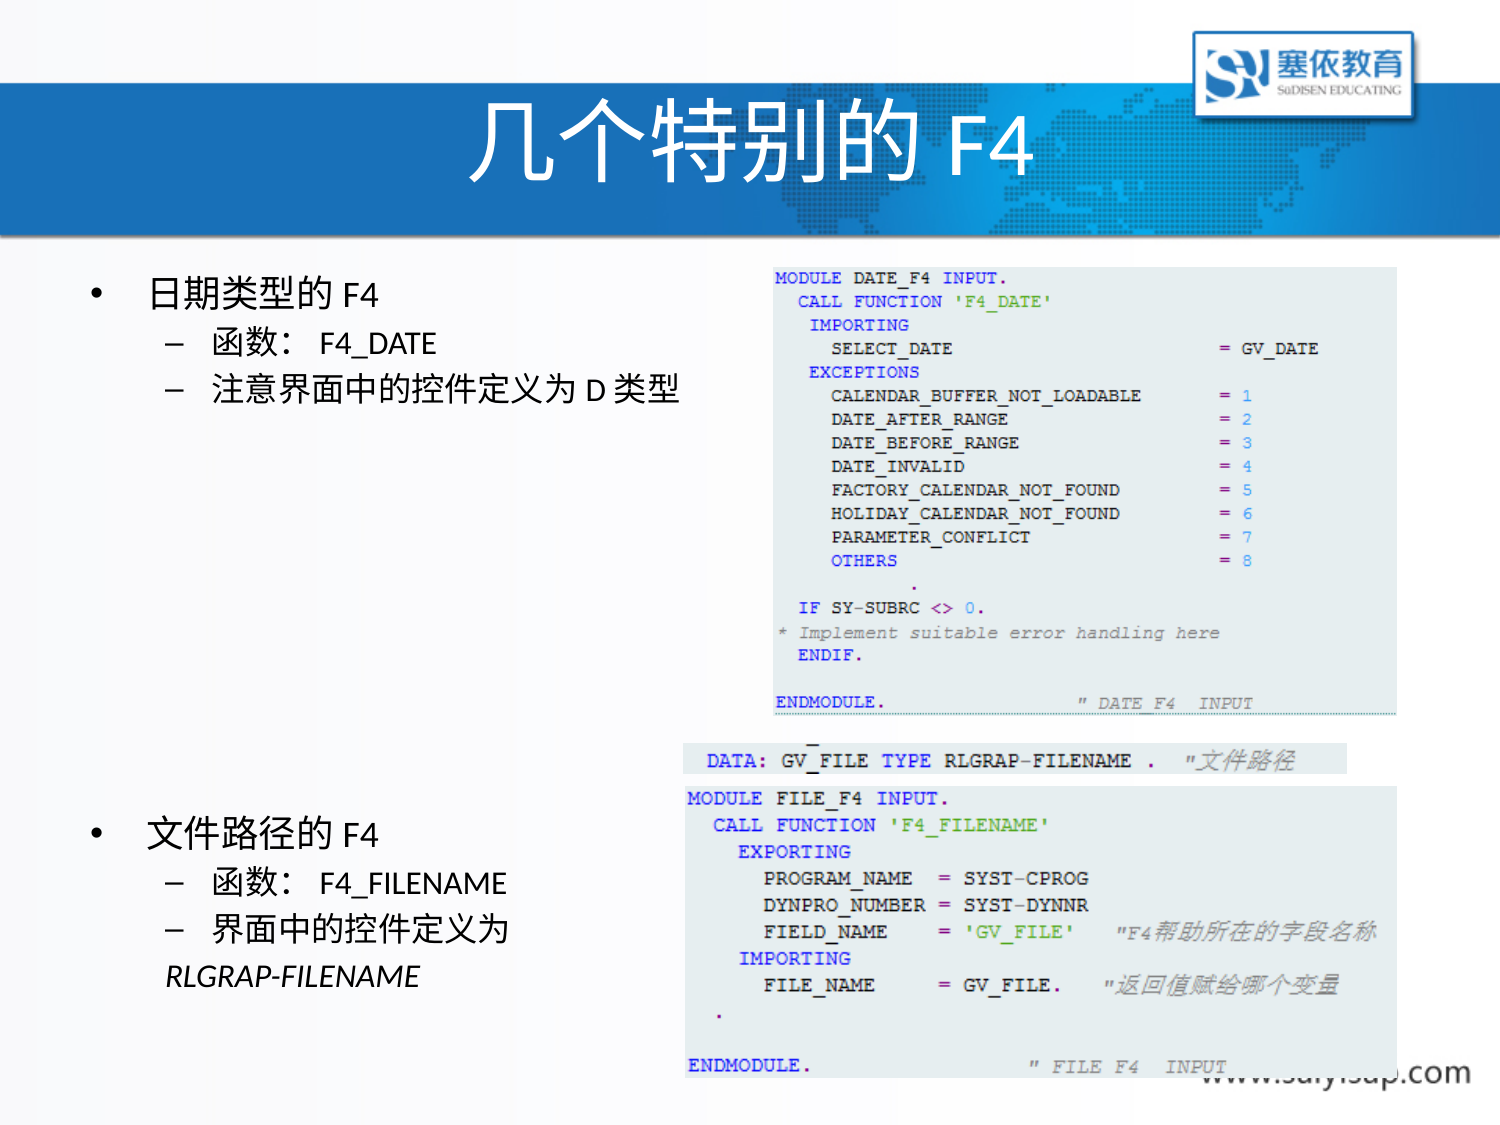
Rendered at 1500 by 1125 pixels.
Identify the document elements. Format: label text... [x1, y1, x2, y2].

list 日期类型的F4 函数：F4_DATE 注意界面中的控件定义为D类型 文件路径的F4 函数：F4_FILENAME 界面中的控件定义为 RLGRAP-FILENAME [75, 262, 1425, 1005]
title 几个特别的F4 [75, 45, 1425, 233]
picture [0, 0, 1500, 1125]
